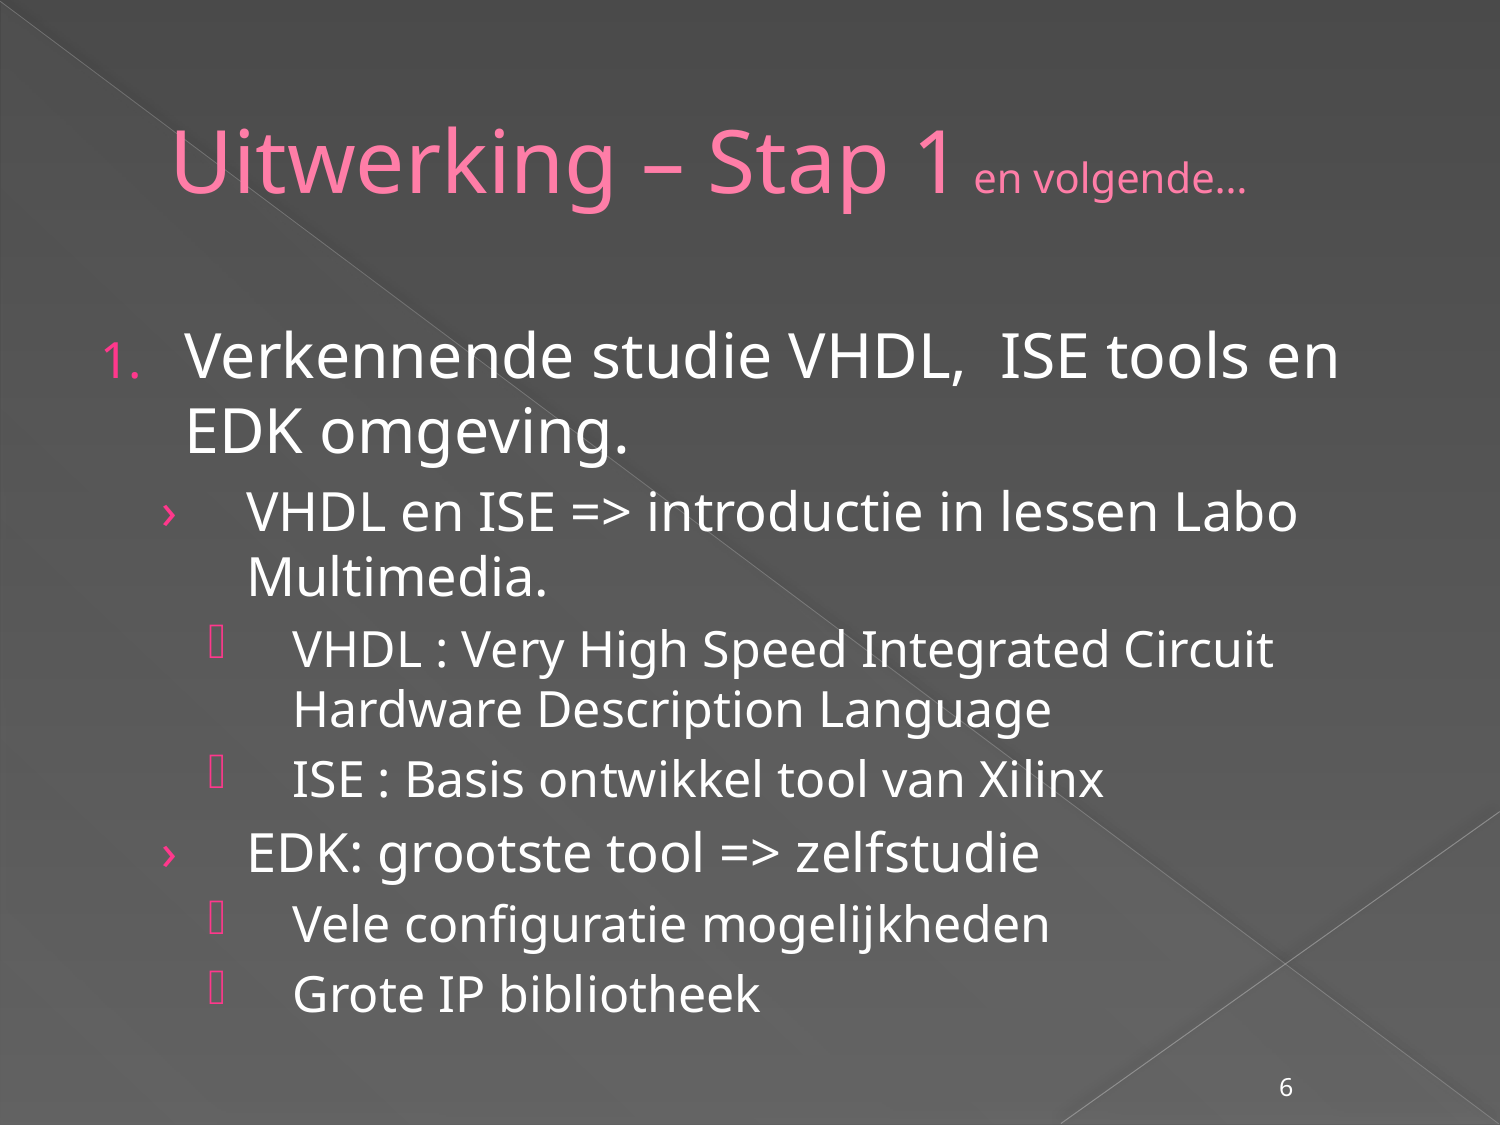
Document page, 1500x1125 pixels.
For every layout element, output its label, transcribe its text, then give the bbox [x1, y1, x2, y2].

list Verkennende studie VHDL, ISE tools en EDK omgeving. VHDL en ISE => introductie in lessen Labo Multimedia. VHDL : Very High Speed Integrated Circuit Hardware Description Language ISE : Basis ontwikkel tool van Xilinx EDK: grootste tool => zelfstudie Vele configuratie mogelijkheden Grote IP bibliotheek [75, 308, 1425, 1059]
slide_number 6 [1245, 1063, 1328, 1113]
title Uitwerking – Stap 1 en volgende… [75, 43, 1425, 274]
